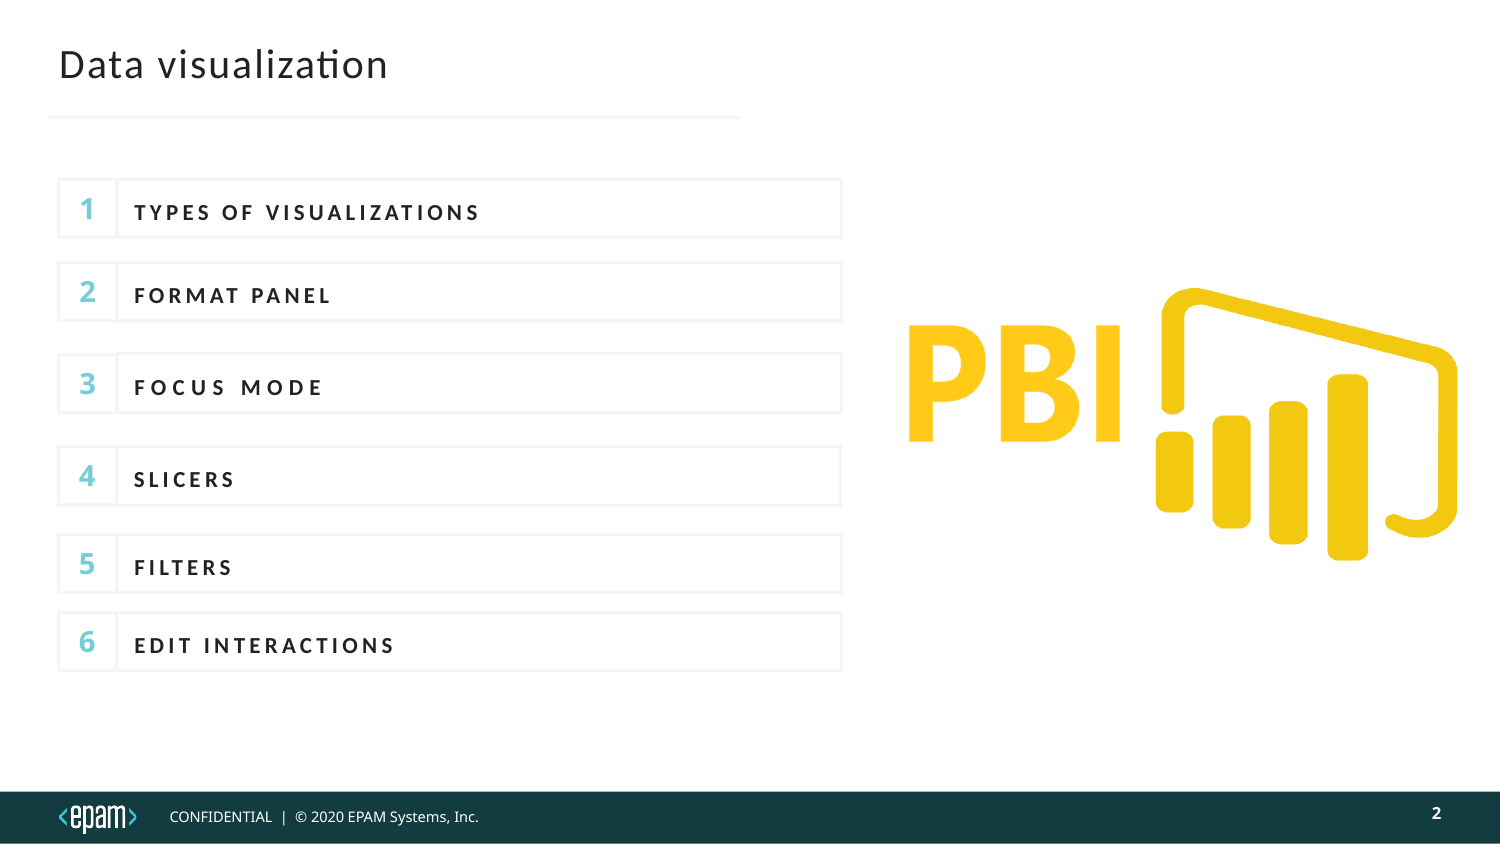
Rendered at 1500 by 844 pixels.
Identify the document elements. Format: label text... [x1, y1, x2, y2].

list Types of Visualizations [115, 178, 843, 239]
list 3 [57, 353, 115, 414]
picture [875, 273, 1482, 593]
list 4 [57, 445, 115, 507]
title Data visualization [59, 37, 1442, 87]
text_box 6 [58, 612, 116, 671]
list Slicers [115, 445, 842, 507]
list Format panel [115, 261, 843, 323]
slide_number 2 [1216, 791, 1442, 844]
text_box Filters [117, 534, 842, 593]
text_box Edit Interactions [116, 612, 842, 671]
list Focus Mode [115, 352, 843, 414]
list 2 [57, 261, 115, 322]
text_box 5 [58, 534, 117, 593]
list 1 [57, 178, 115, 239]
